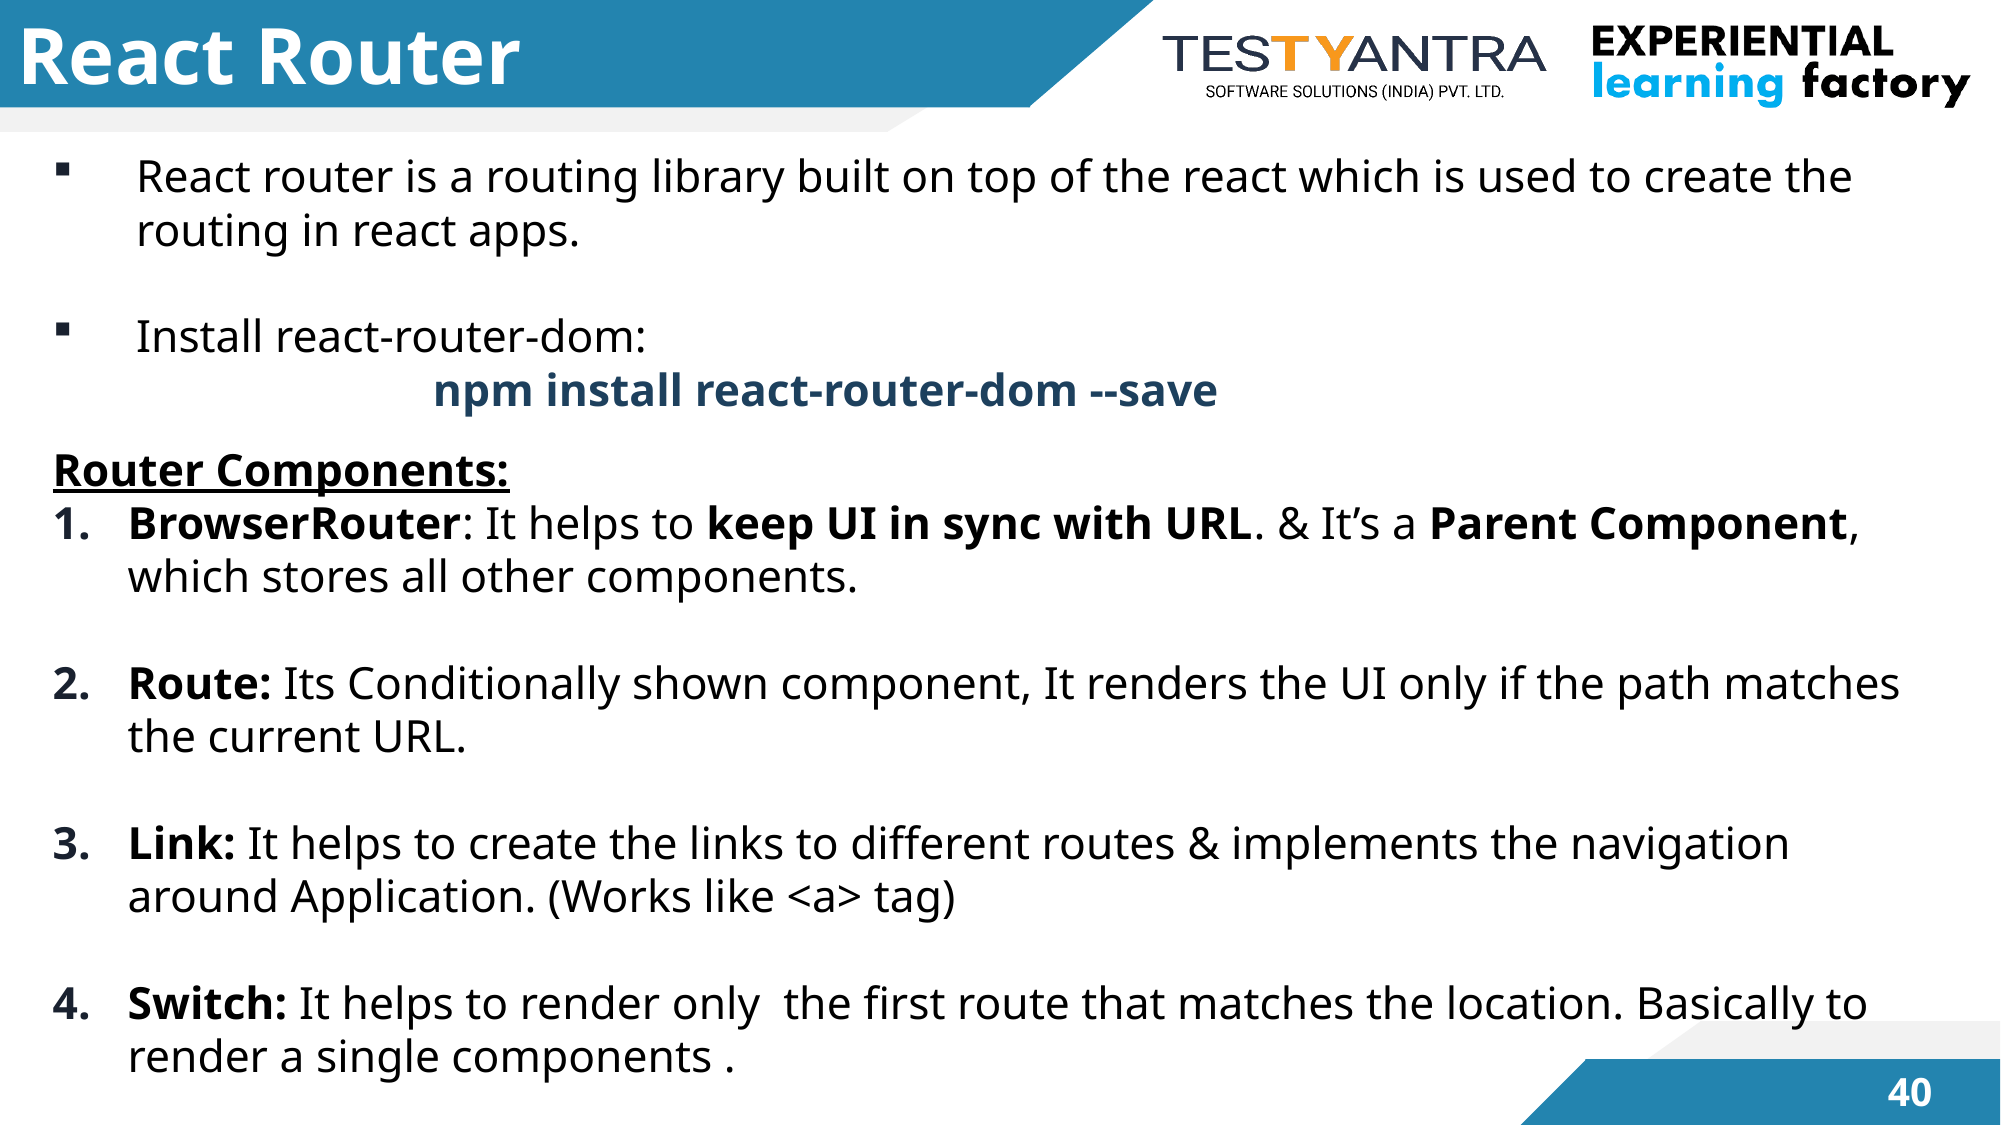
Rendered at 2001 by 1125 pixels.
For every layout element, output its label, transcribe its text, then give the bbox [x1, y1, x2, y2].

title React Router [0, 6, 1105, 101]
slide_number 39 [1844, 1059, 1977, 1125]
picture [1586, 16, 1977, 113]
picture [1156, 14, 1554, 115]
list React router is a routing library built on top of the react which is used to create the routing in react apps. Install react-router-dom: npm install react-router-dom --save Router Components: BrowserRouter: It helps to keep UI in sync with URL. & It’s a Parent Component, which stores all other components. Route: Its Conditionally shown component, It renders the UI only if the path matches the current URL. Link: It helps to create the links to different routes & implements the navigation around Application. (Works like <a> tag) Switch: It helps to render only the first route that matches the location. Basically to render a single components . [21, 141, 1930, 1106]
